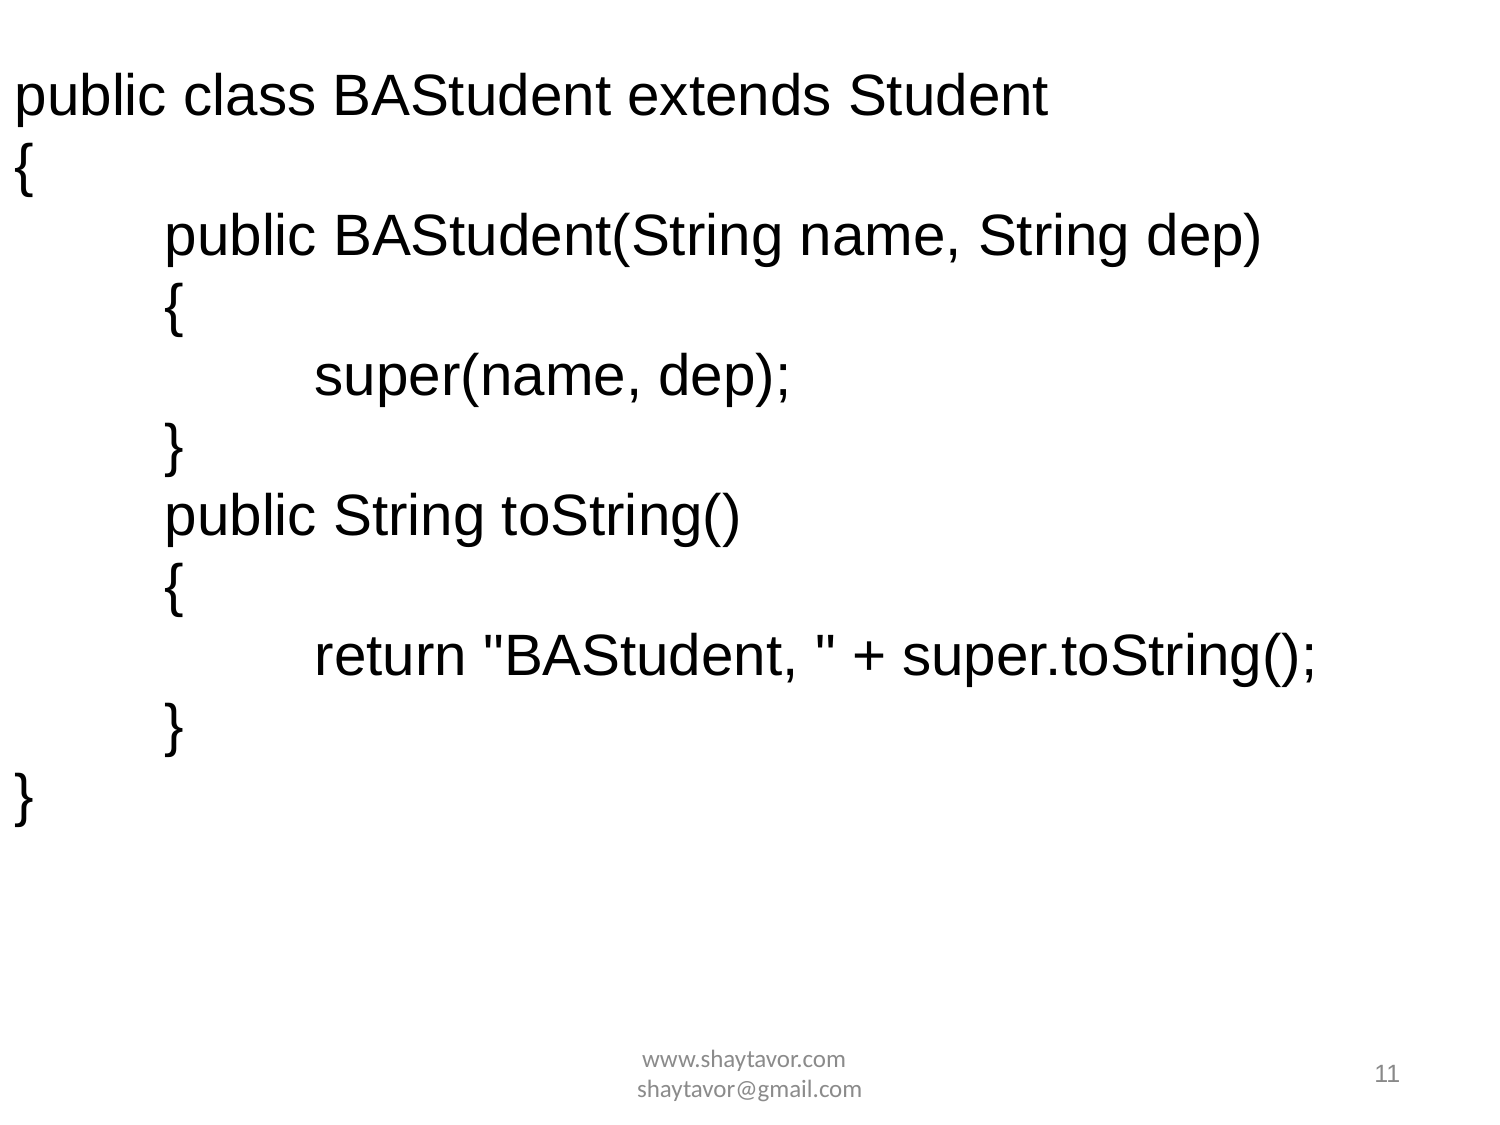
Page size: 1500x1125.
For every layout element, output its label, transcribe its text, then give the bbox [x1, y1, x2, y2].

text_box public class BAStudent extends Student { public BAStudent(String name, String dep) { super(name, dep); } public String toString() { return "BAStudent, " + super.toString(); } } [0, 50, 1450, 835]
slide_number 11 [1359, 1042, 1425, 1103]
footer www.shaytavor.com shaytavor@gmail.com [512, 1042, 988, 1103]
